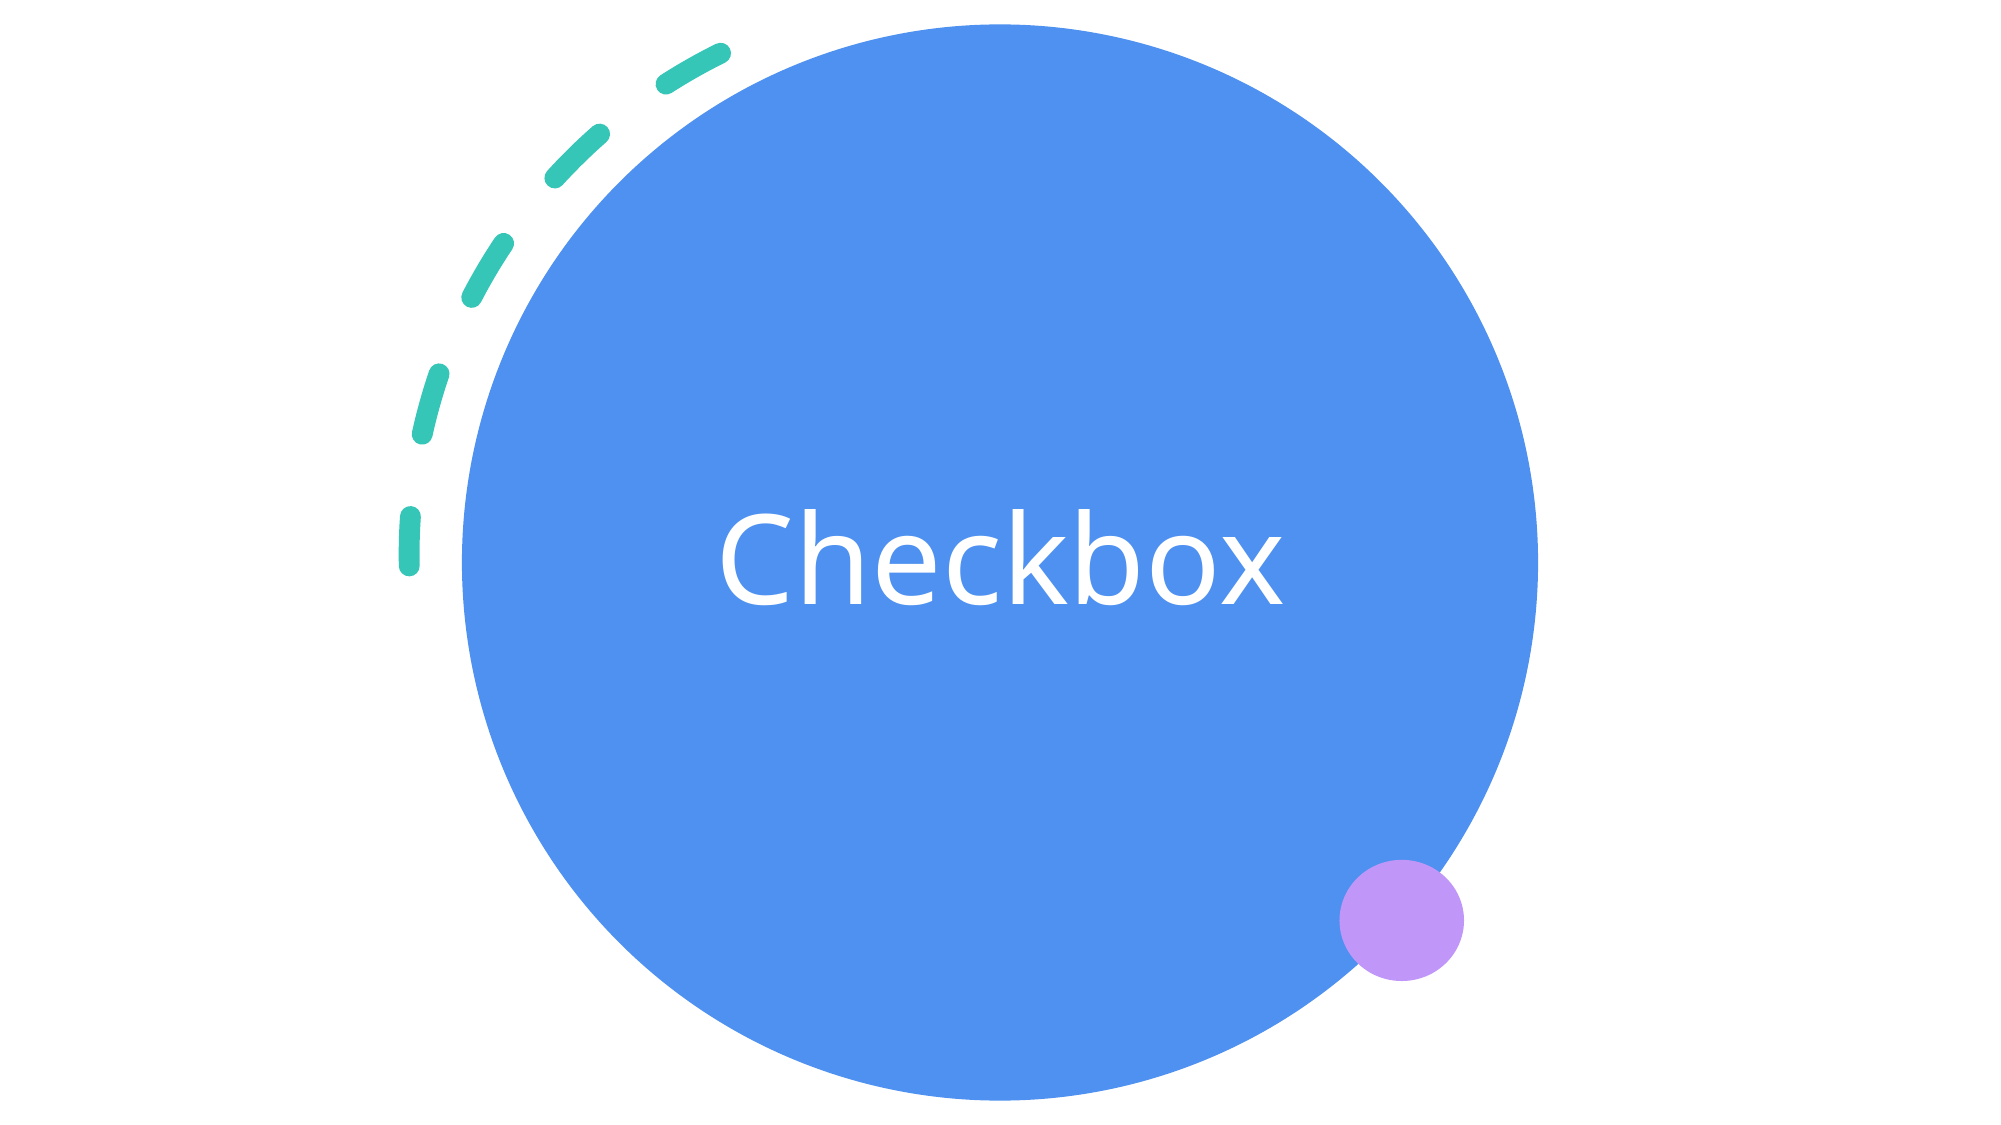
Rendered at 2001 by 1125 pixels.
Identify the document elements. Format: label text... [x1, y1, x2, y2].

title Checkbox [544, 226, 1457, 639]
